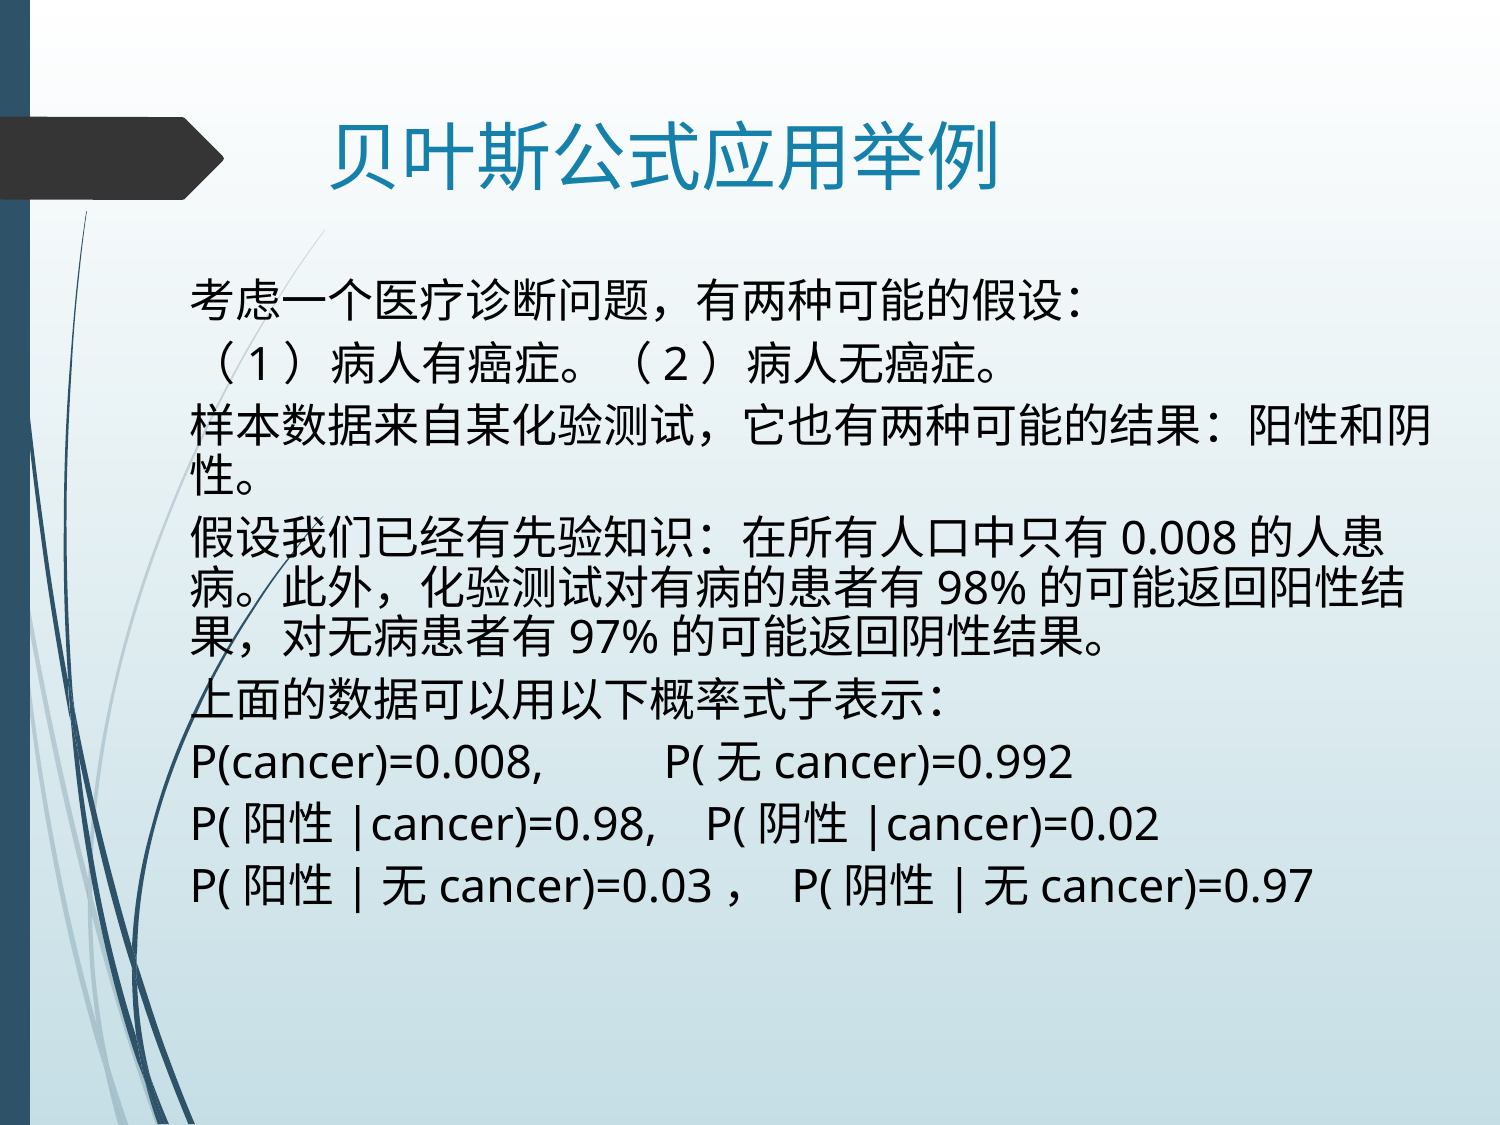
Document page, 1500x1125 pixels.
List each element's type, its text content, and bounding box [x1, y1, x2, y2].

title 贝叶斯公式应用举例 [318, 101, 1401, 270]
list 考虑一个医疗诊断问题，有两种可能的假设： （1）病人有癌症。（2）病人无癌症。 样本数据来自某化验测试，它也有两种可能的结果：阳性和阴性。 假设我们已经有先验知识：在所有人口中只有0.008的人患病。此外，化验测试对有病的患者有98%的可能返回阳性结果，对无病患者有97%的可能返回阴性结果。 上面的数据可以用以下概率式子表示： P(cancer)=0.008, P(无cancer)=0.992 P(阳性|cancer)=0.98, P(阴性|cancer)=0.02 P(阳性|无cancer)=0.03， P(阴性|无cancer)=0.97 [181, 270, 1442, 1050]
